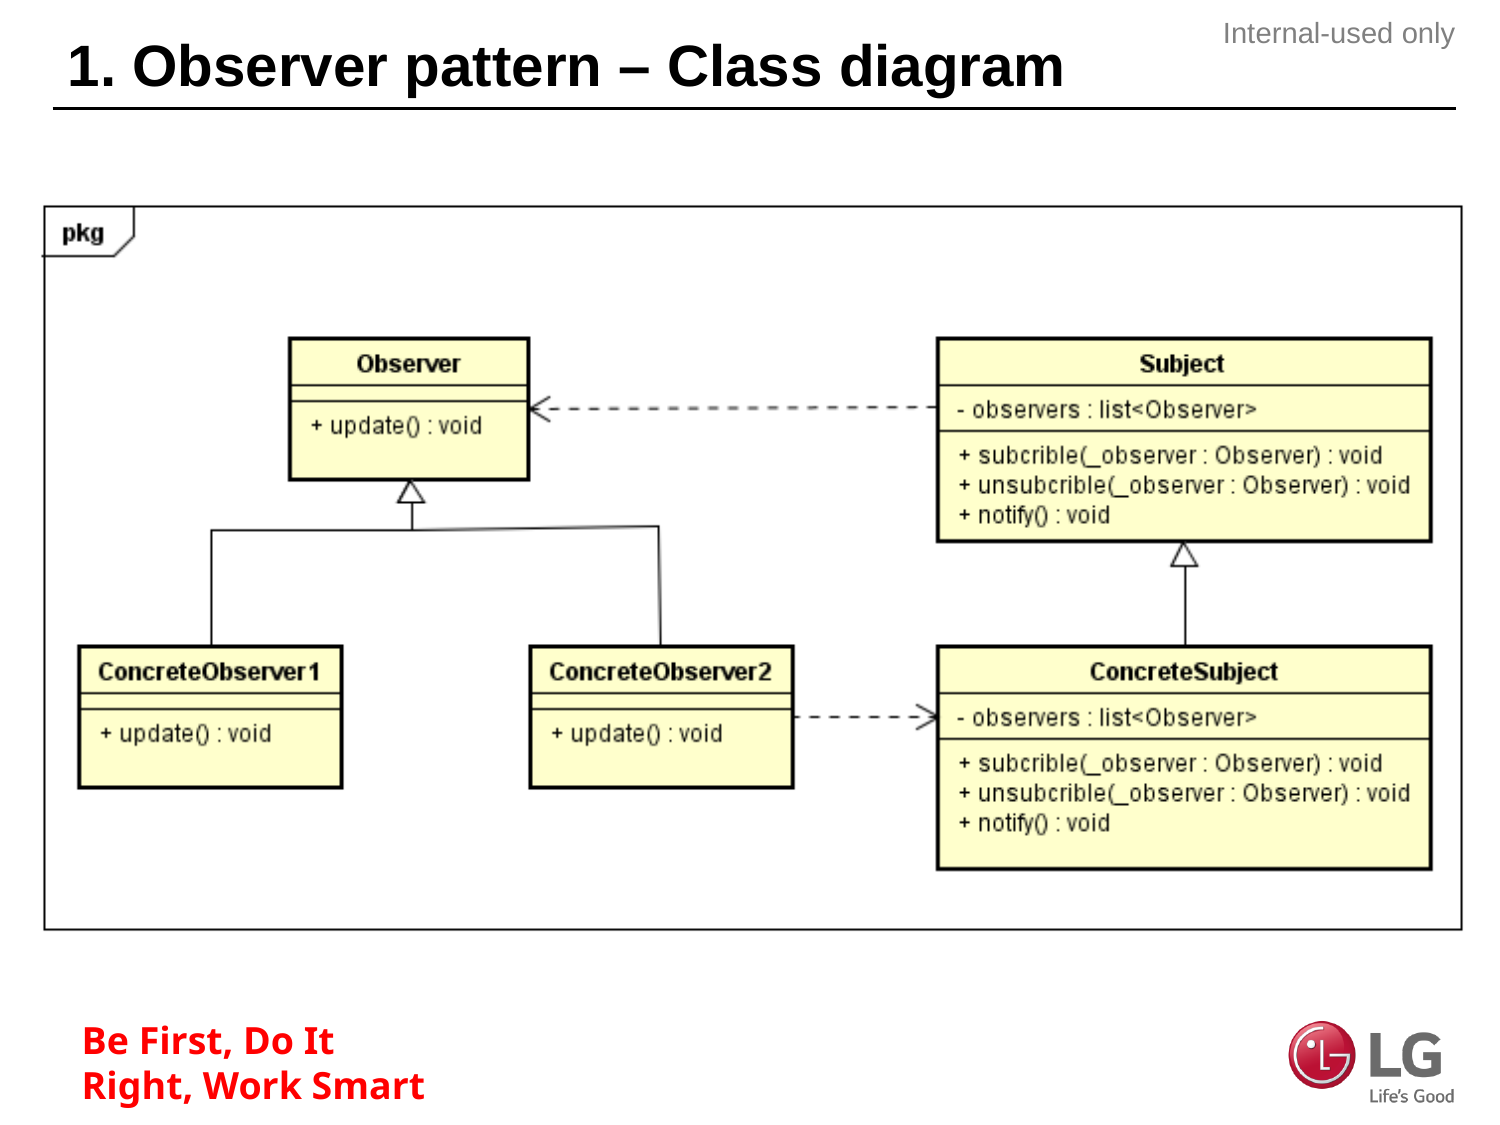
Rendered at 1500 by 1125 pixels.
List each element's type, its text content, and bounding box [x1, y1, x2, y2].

picture [1285, 1001, 1456, 1123]
title 1. Observer pattern – Class diagram [52, 12, 1456, 123]
picture [36, 198, 1473, 943]
